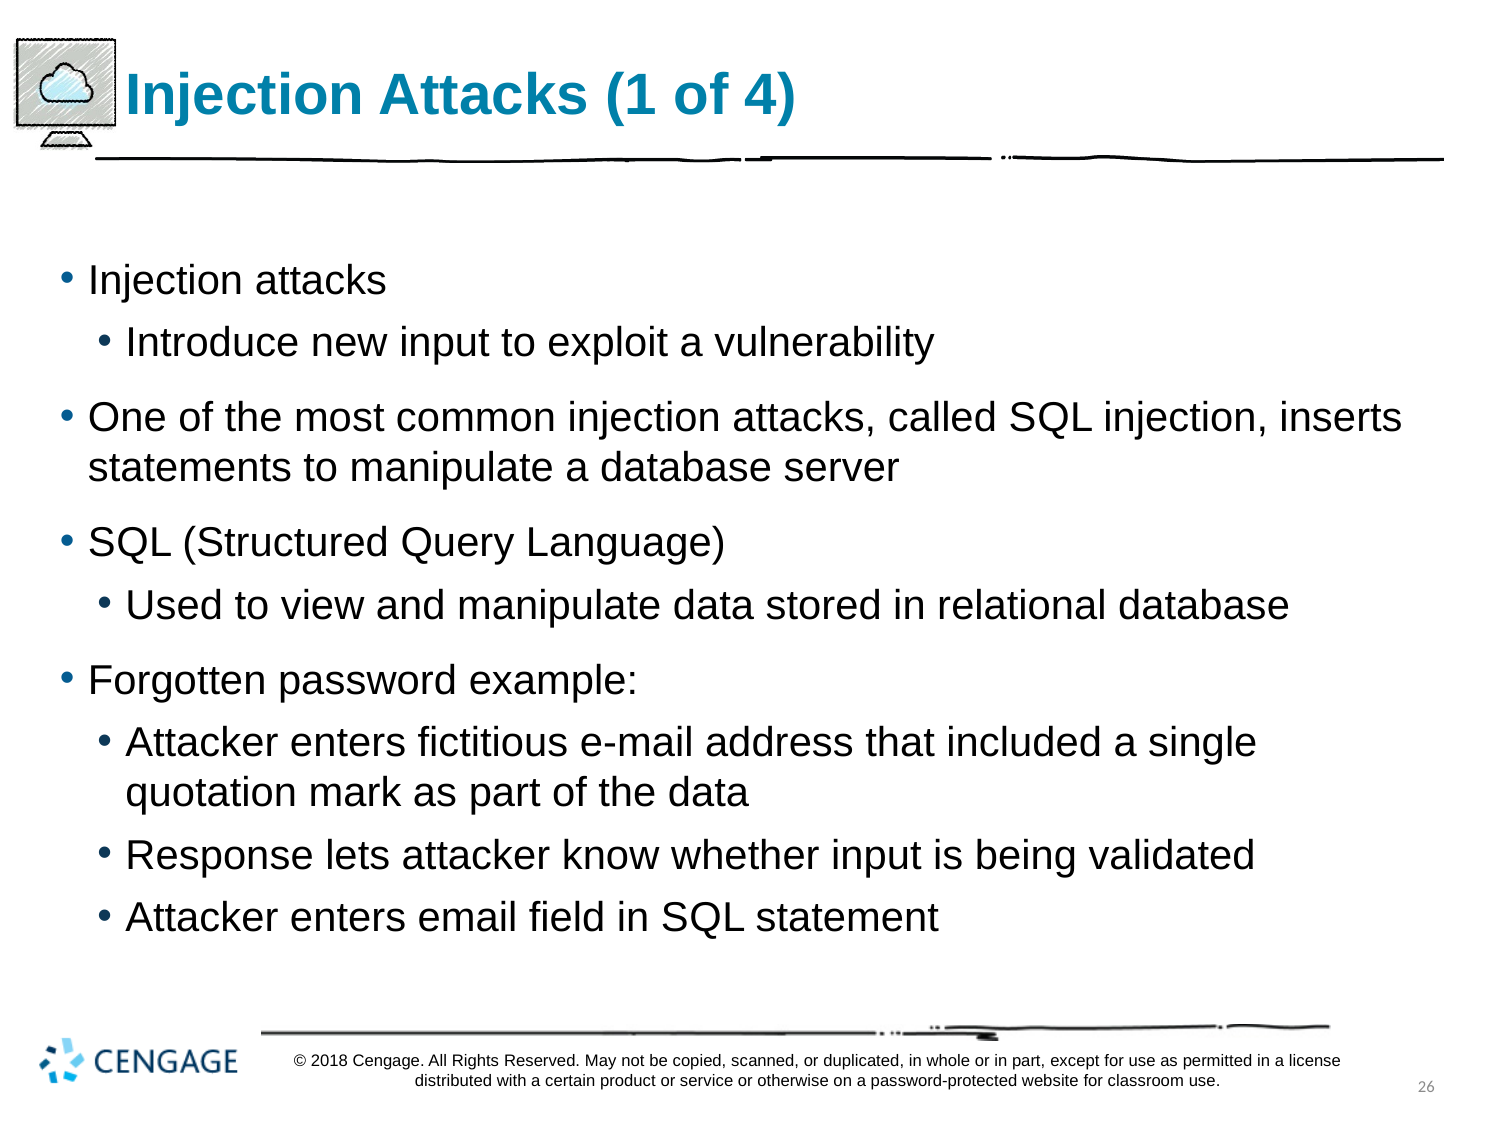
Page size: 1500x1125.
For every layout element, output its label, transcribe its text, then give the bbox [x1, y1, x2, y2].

footer © 2018 Cengage. All Rights Reserved. May not be copied, scanned, or duplicated, in whole or in part, except for use as permitted in a license distributed with a certain product or service or otherwise on a password-protected website for classroom use. [262, 1050, 1375, 1091]
picture [95, 155, 1444, 163]
picture [13, 36, 117, 151]
picture [261, 1024, 1331, 1041]
picture [19, 1024, 250, 1096]
title Injection Attacks (1 of 4) [125, 55, 1442, 127]
list Injection attacks Introduce new input to exploit a vulnerability One of the most common injection attacks, called S Q L injection, inserts statements to manipulate a database server S Q L (Structured Query Language) Used to view and manipulate data stored in relational database Forgotten password example: Attacker enters fictitious e-mail address that included a single quotation mark as part of the data Response lets attacker know whether input is being validated Attacker enters email field in S Q L statement [59, 252, 1441, 947]
